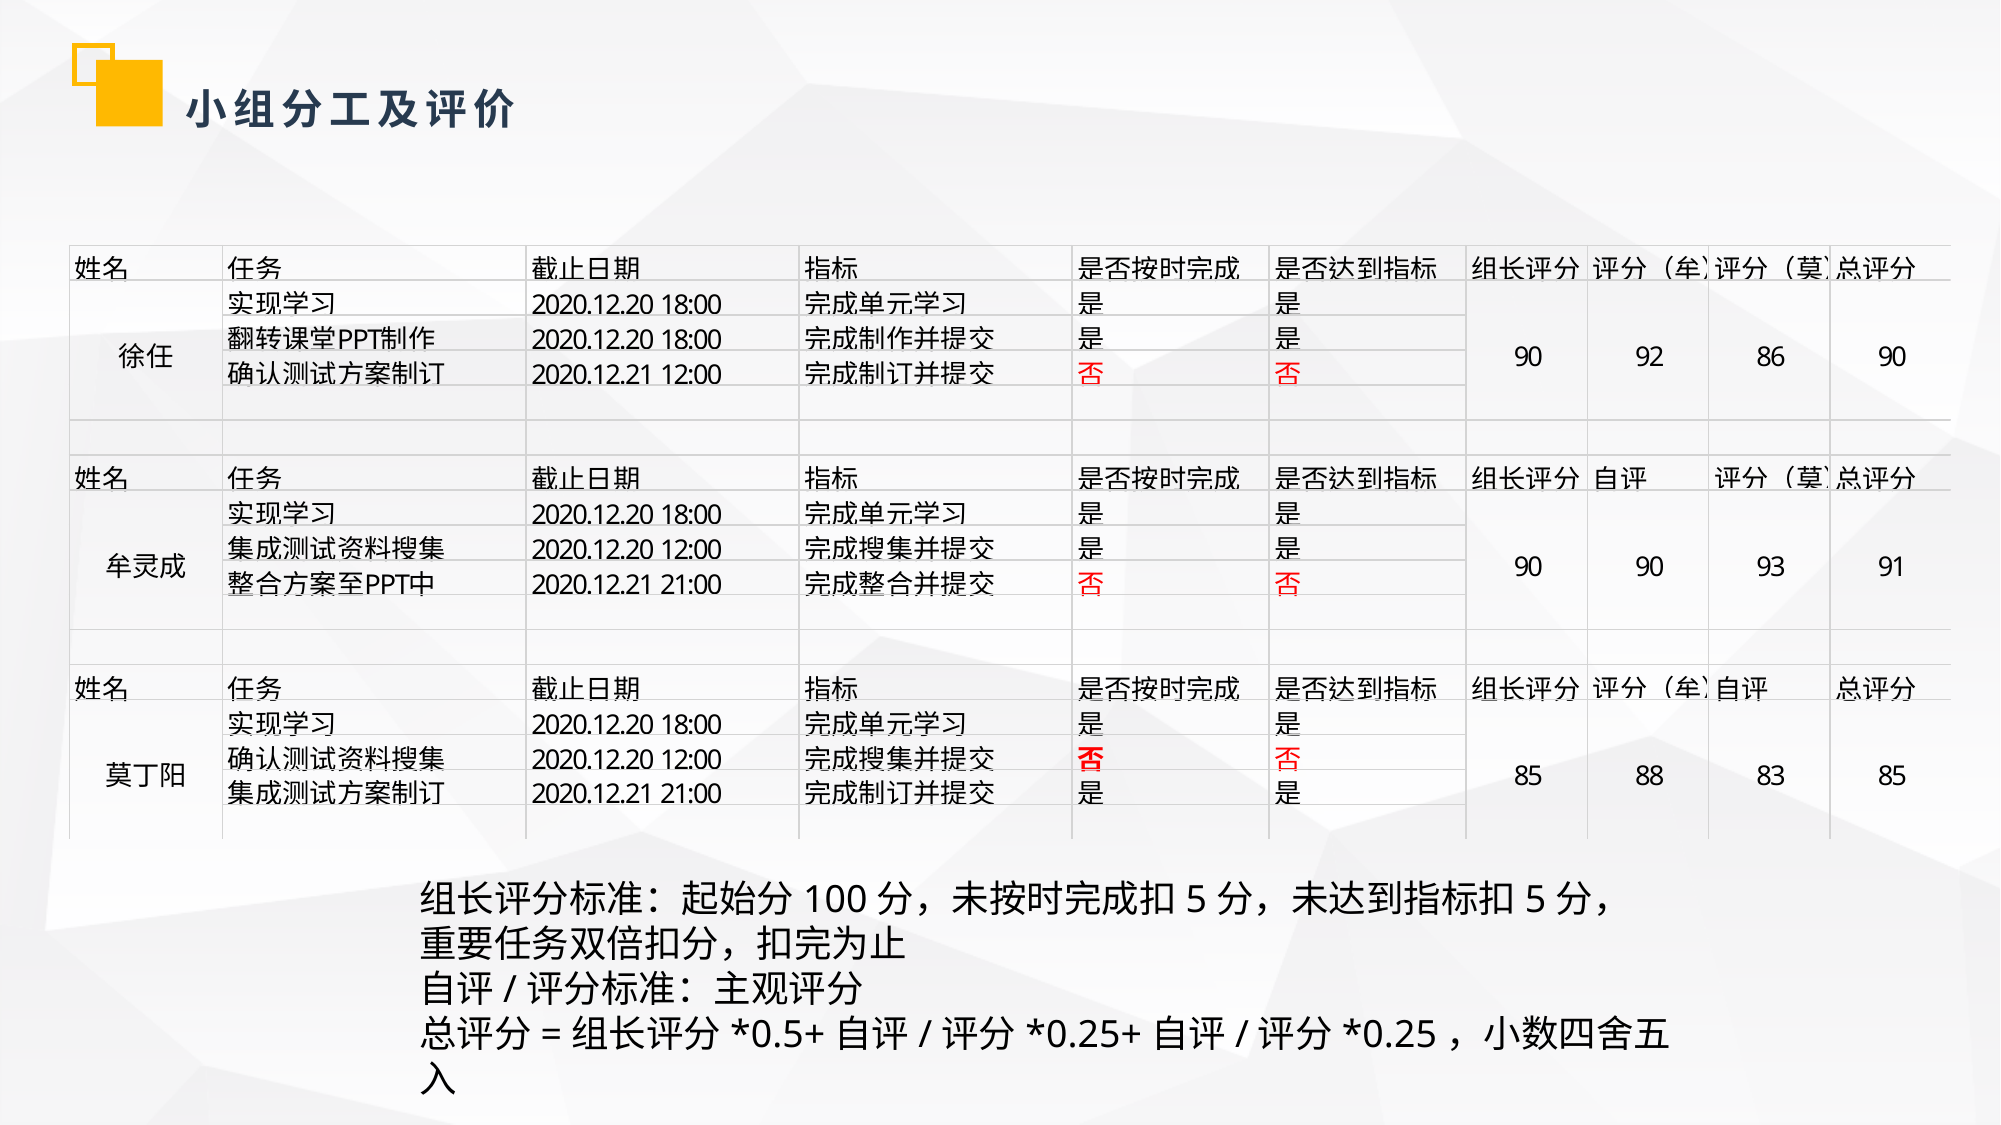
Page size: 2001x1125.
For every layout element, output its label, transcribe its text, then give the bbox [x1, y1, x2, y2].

text_box [74, 45, 114, 85]
text_box 小组分工及评价 [170, 60, 539, 140]
picture [0, 0, 2001, 1125]
text_box [95, 59, 164, 127]
text_box 组长评分标准：起始分100分，未按时完成扣5分，未达到指标扣5分， 重要任务双倍扣分，扣完为止 自评/评分标准：主观评分 总评分=组长评分*0.5+自评/评分*0.25+自评/评分*0.25，小数四舍五入 [404, 867, 1704, 1125]
